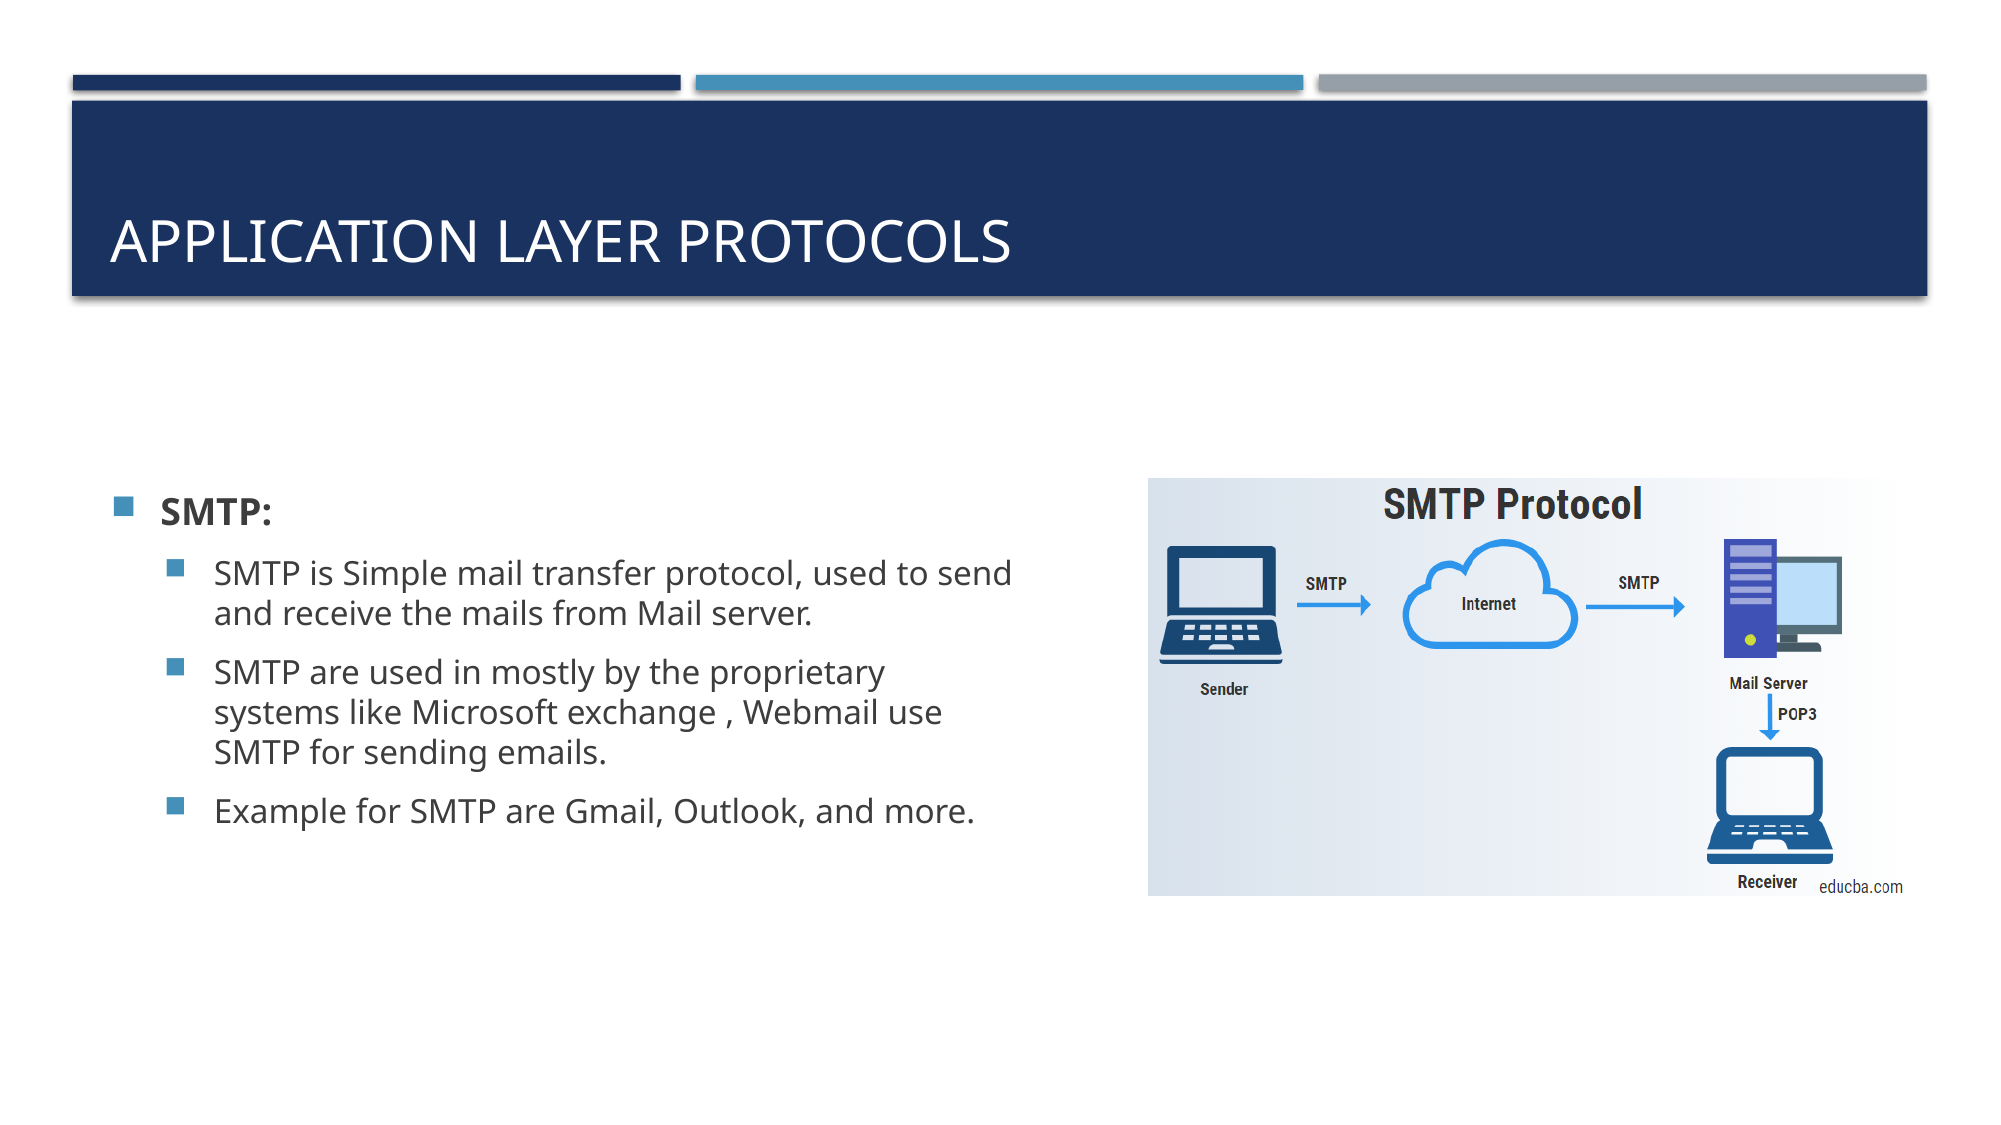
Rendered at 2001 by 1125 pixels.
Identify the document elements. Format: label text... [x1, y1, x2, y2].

picture [1147, 478, 1906, 896]
list SMTP: SMTP is Simple mail transfer protocol, used to send and receive the mails from Mail server. SMTP are used in mostly by the proprietary systems like Microsoft exchange , Webmail use SMTP for sending emails. Example for SMTP are Gmail, Outlook, and more. [95, 357, 1032, 962]
title Application layer protocols [95, 115, 1905, 282]
